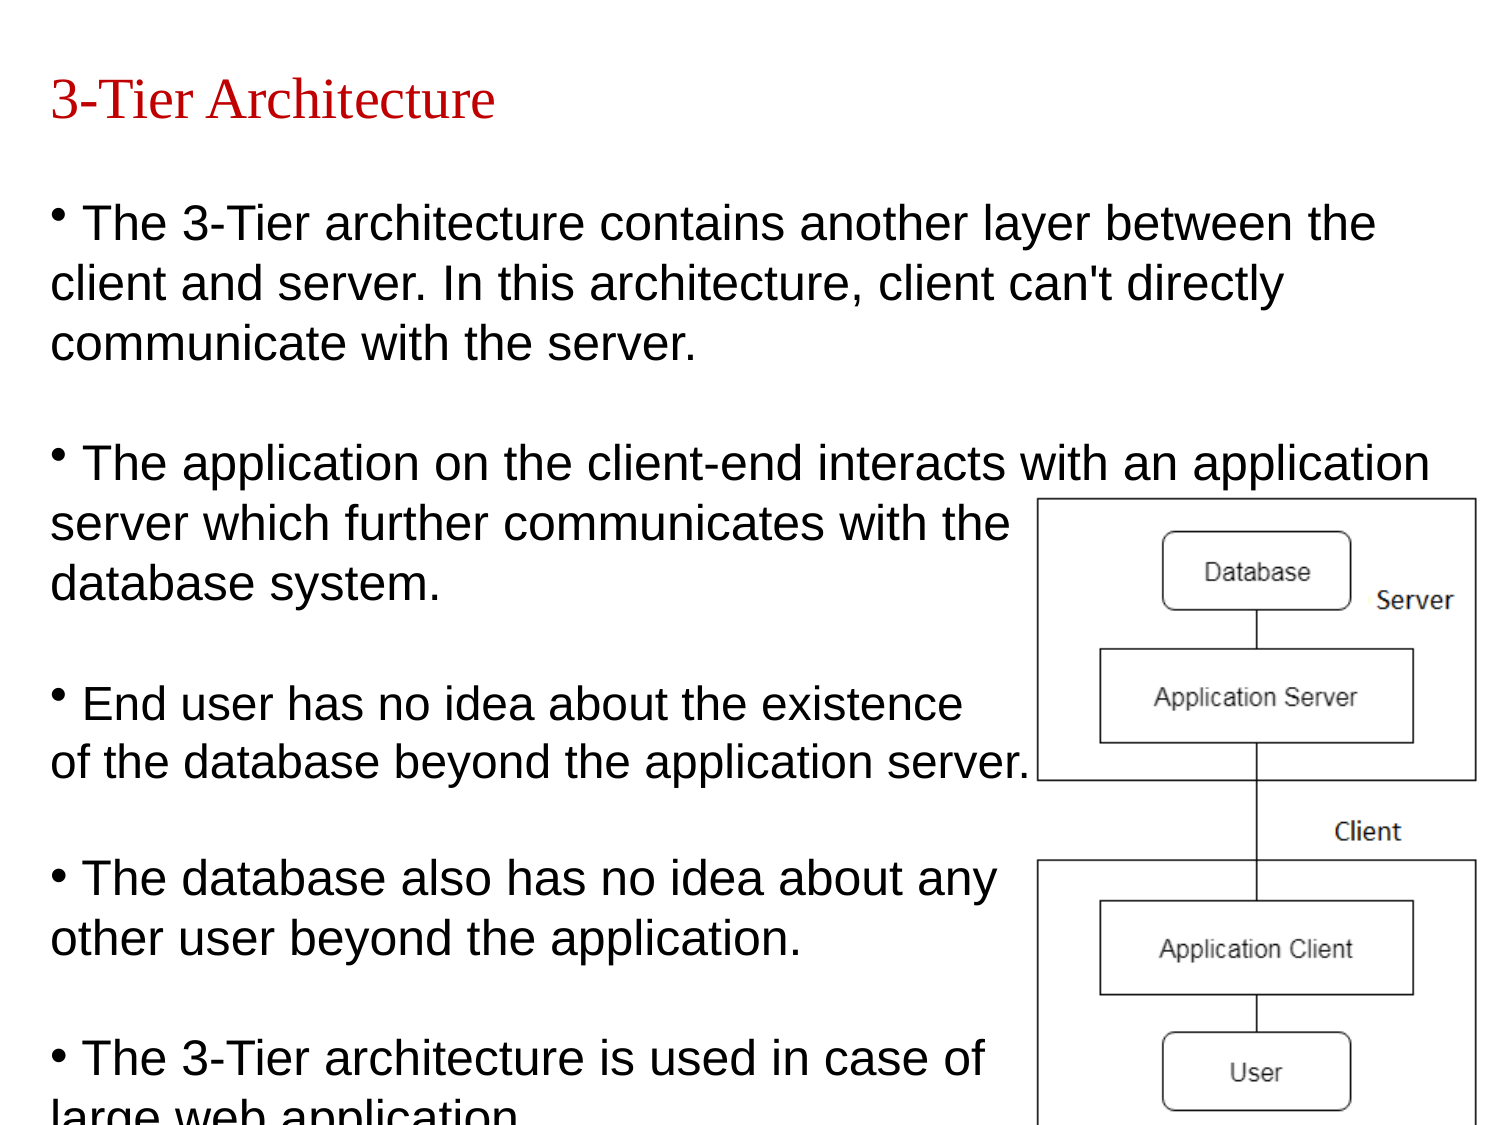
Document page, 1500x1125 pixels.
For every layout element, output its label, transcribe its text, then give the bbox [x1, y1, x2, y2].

text_box 3-Tier Architecture The 3-Tier architecture contains another layer between the client and server. In this architecture, client can't directly communicate with the server. The application on the client-end interacts with an application server which further communicates with the database system. End user has no idea about the existence of the database beyond the application server. The database also has no idea about any other user beyond the application. The 3-Tier architecture is used in case of large web application [35, 5, 1500, 1125]
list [1031, 491, 1495, 1125]
